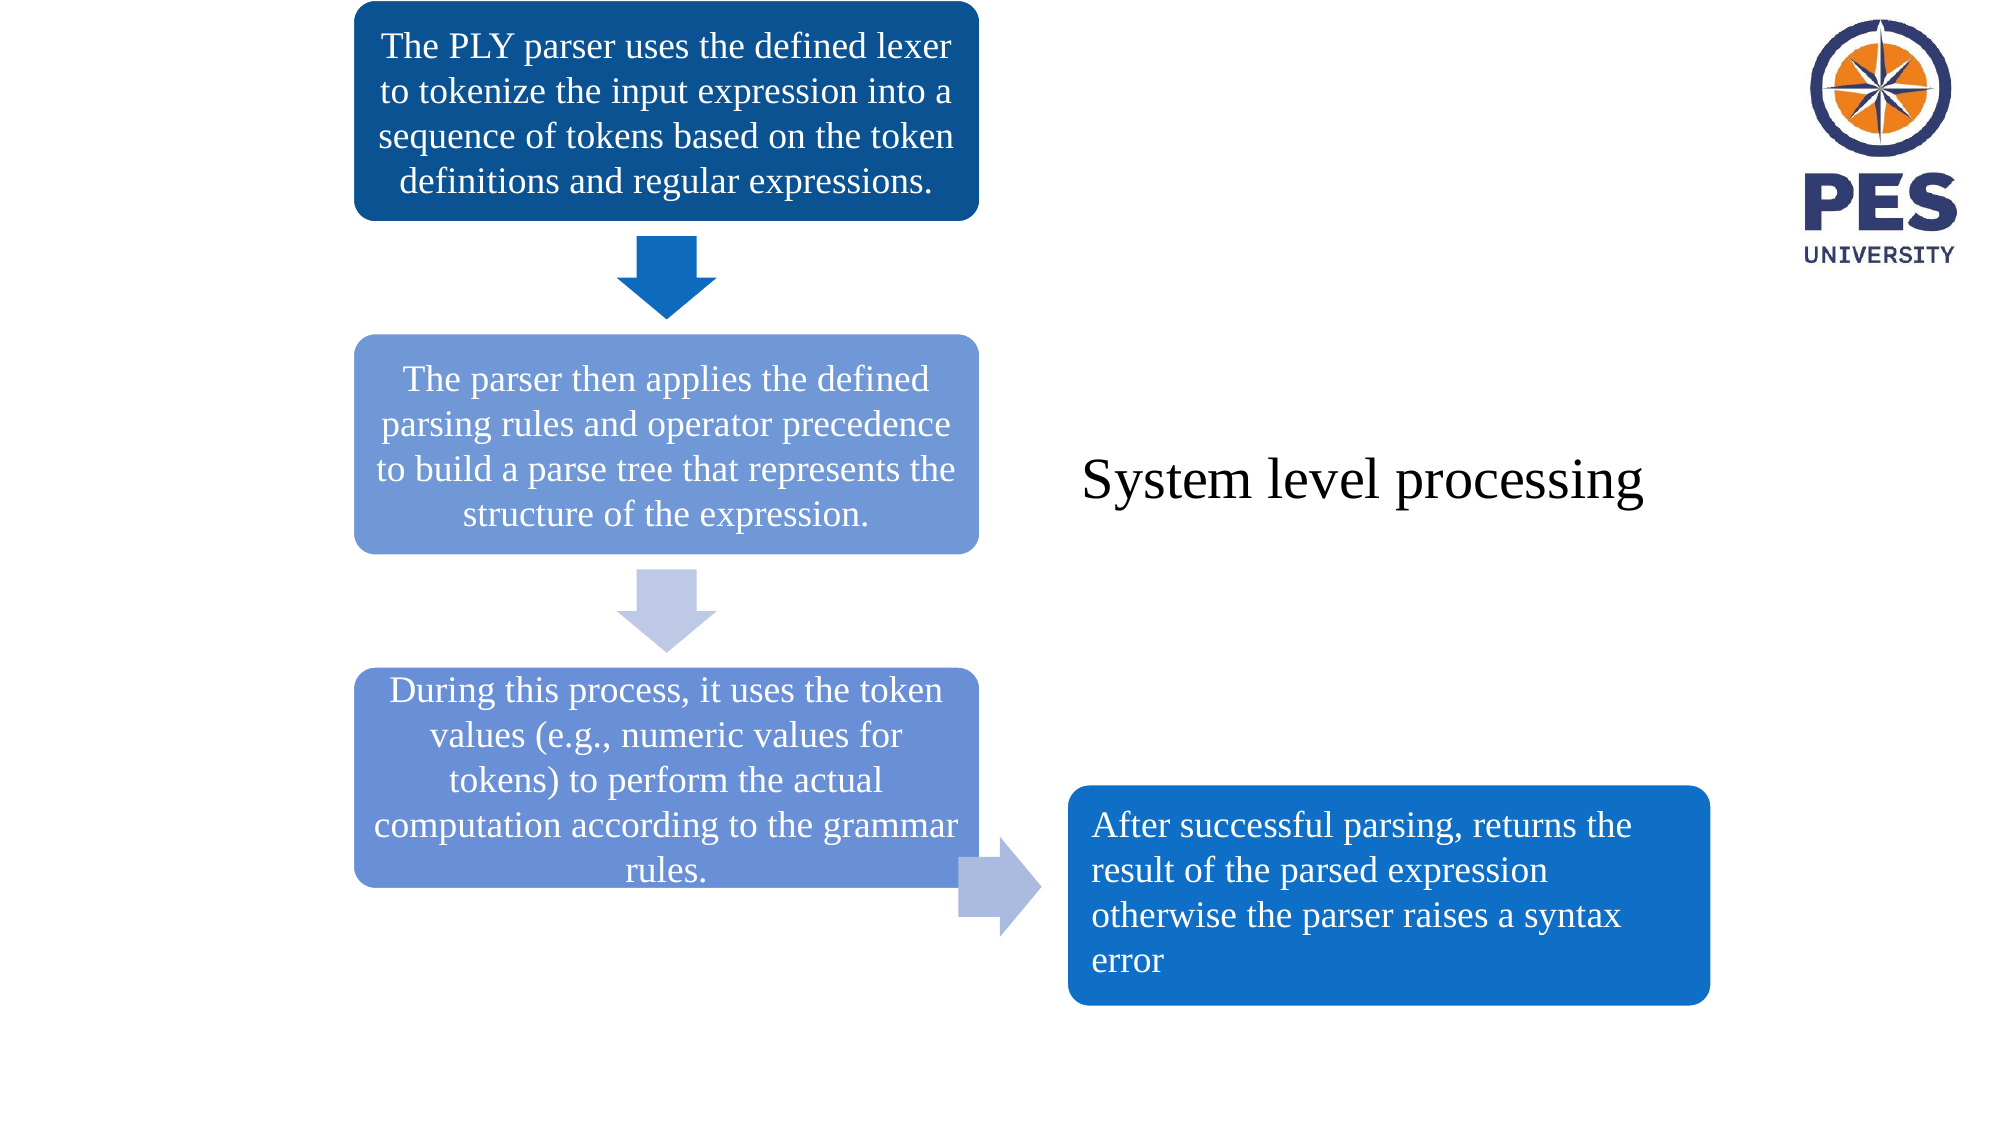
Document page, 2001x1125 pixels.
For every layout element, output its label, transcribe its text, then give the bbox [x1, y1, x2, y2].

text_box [0, 117, 1274, 1007]
text_box [1801, 14, 1963, 271]
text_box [949, 845, 1050, 929]
text_box System level processing [1274, 432, 1751, 518]
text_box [1066, 784, 1712, 1007]
